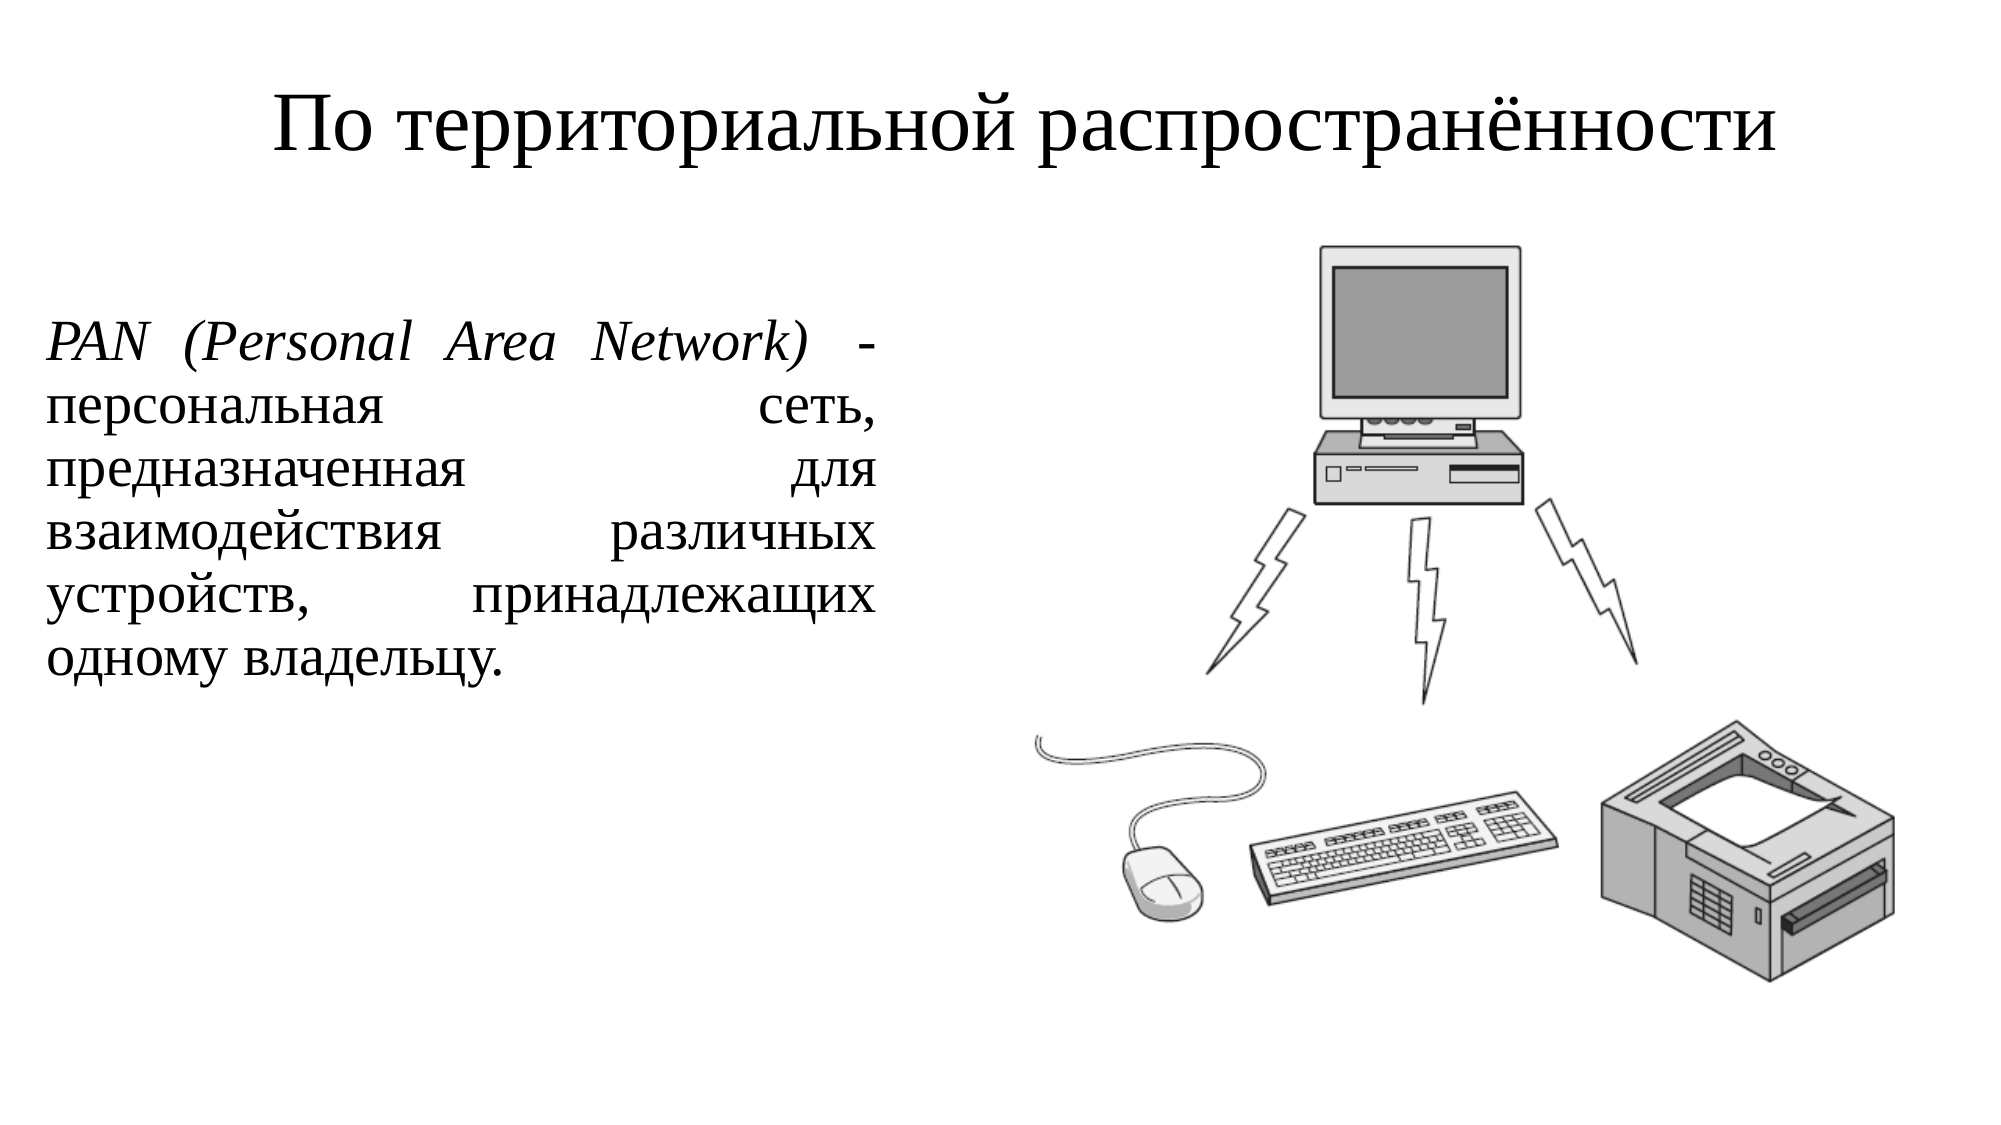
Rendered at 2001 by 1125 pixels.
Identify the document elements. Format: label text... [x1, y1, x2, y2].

list PAN (Personal Area Network) - персональная сеть, предназначенная для взаимодействия различных устройств, принадлежащих одному владельцу. [31, 303, 893, 739]
title По территориальной распространённости [206, 60, 1846, 188]
picture [964, 224, 1945, 1003]
